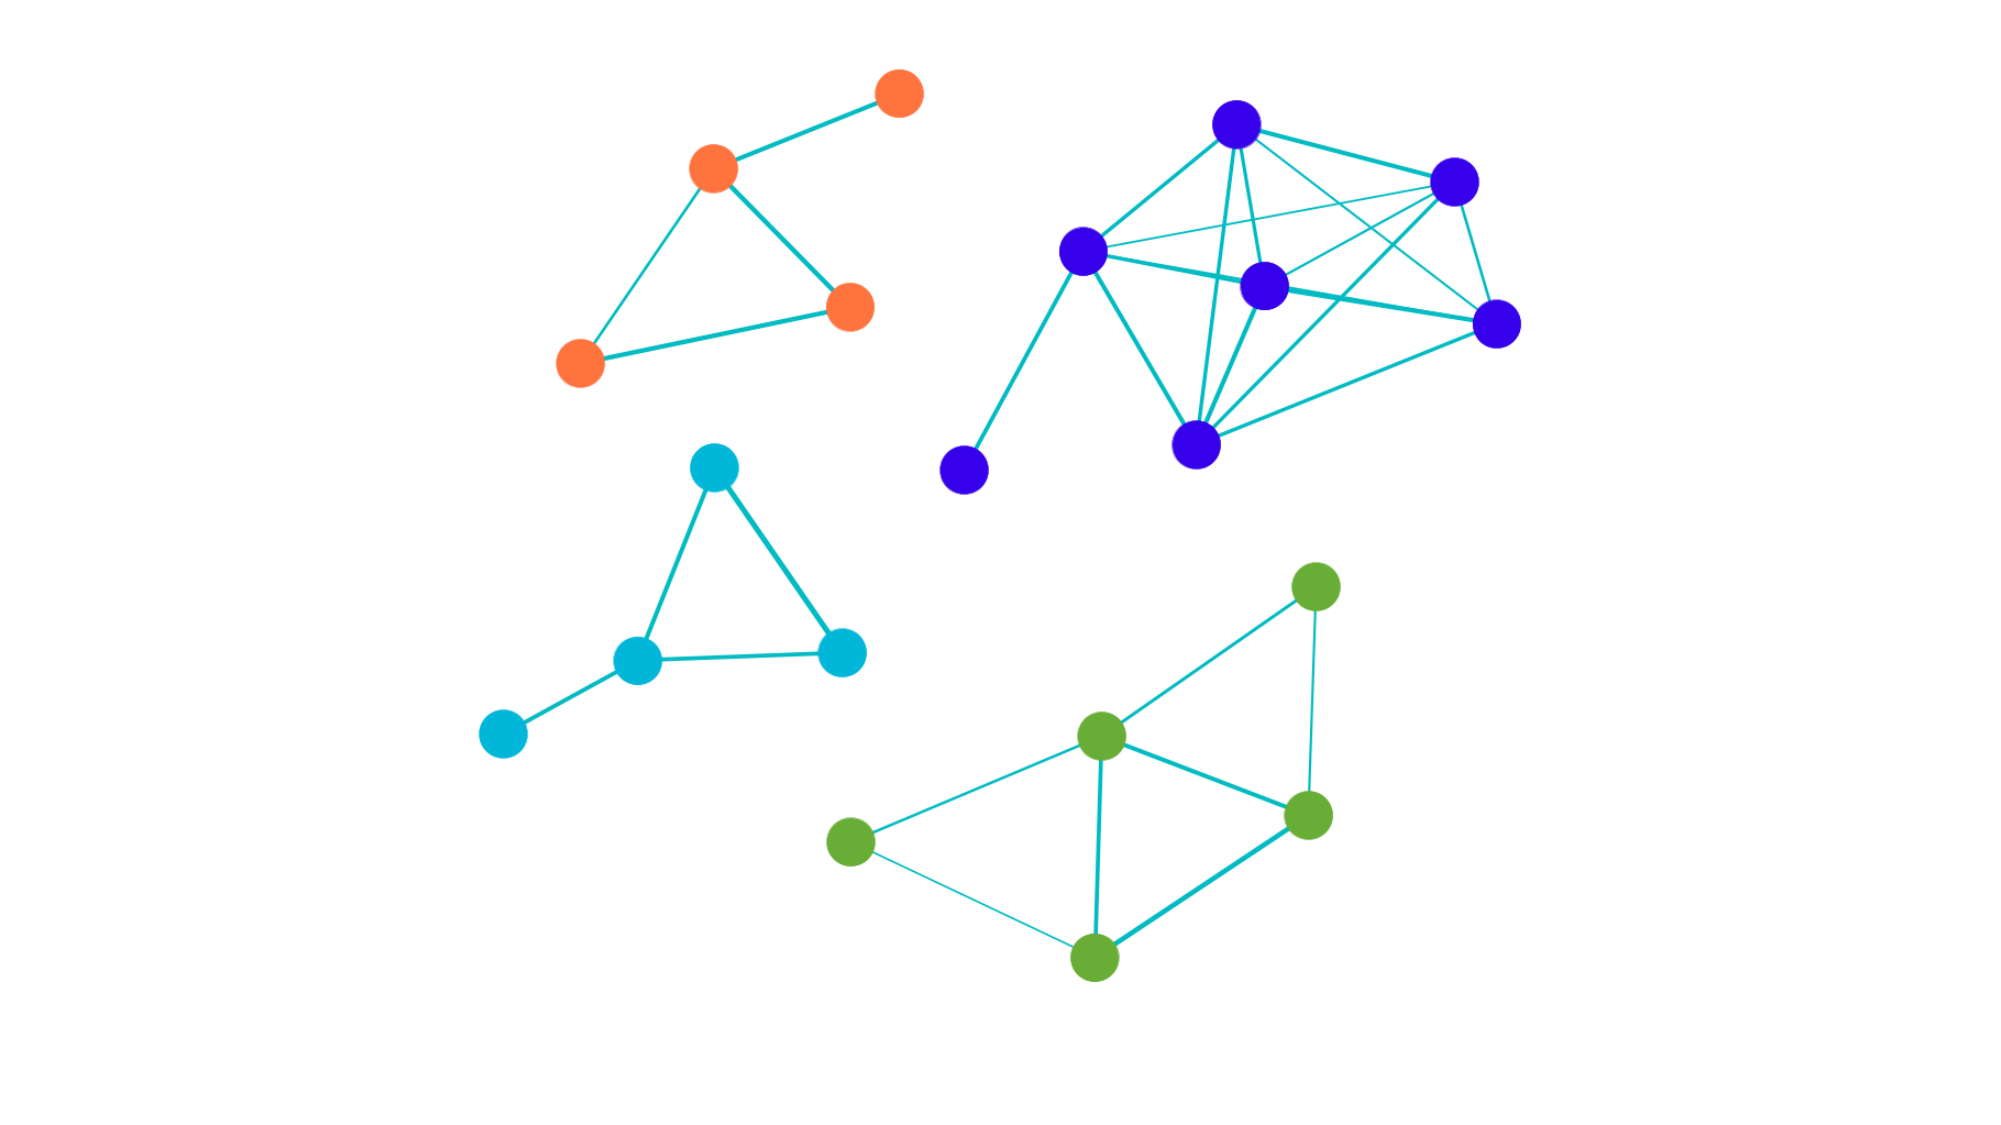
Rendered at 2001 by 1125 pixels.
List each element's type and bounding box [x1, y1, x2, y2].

picture [437, 0, 1563, 1125]
